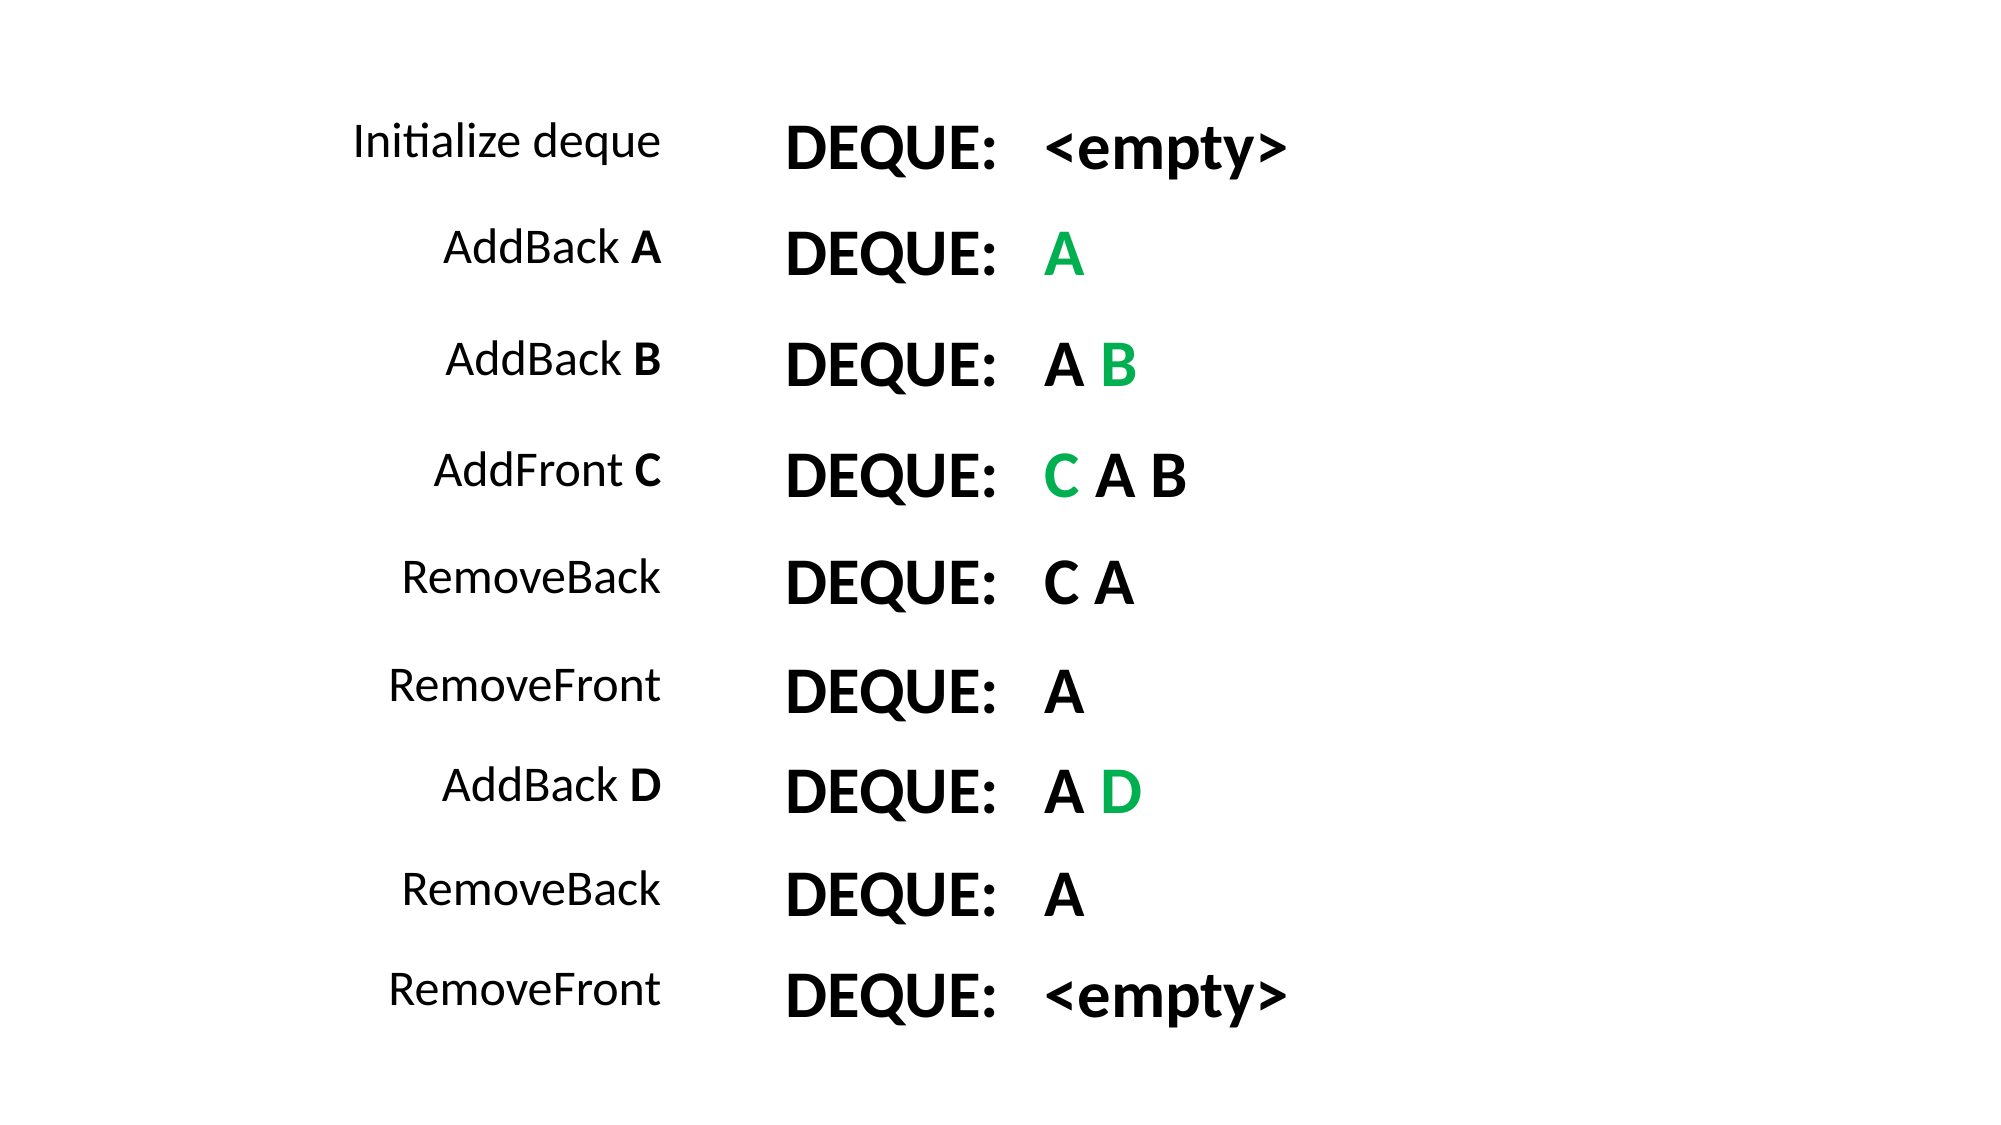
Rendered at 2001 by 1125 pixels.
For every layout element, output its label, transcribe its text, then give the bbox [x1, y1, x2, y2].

text_box DEQUE: A [771, 842, 1760, 938]
text_box AddFront C [369, 428, 677, 504]
text_box RemoveFront [369, 948, 677, 1024]
text_box AddBack B [369, 317, 677, 393]
text_box DEQUE: A [771, 201, 1760, 297]
text_box DEQUE: <empty> [771, 95, 1760, 191]
text_box AddBack A [369, 206, 677, 282]
text_box Initialize deque [287, 100, 677, 176]
text_box DEQUE: C A B [771, 423, 1760, 519]
text_box DEQUE: <empty> [771, 943, 1760, 1039]
text_box RemoveFront [369, 644, 677, 719]
text_box DEQUE: A [771, 639, 1760, 734]
text_box DEQUE: C A [771, 530, 1760, 626]
text_box RemoveBack [369, 847, 677, 923]
text_box AddBack D [369, 744, 677, 819]
text_box DEQUE: A B [771, 312, 1760, 408]
text_box RemoveBack [369, 535, 677, 611]
text_box DEQUE: A D [771, 739, 1760, 834]
